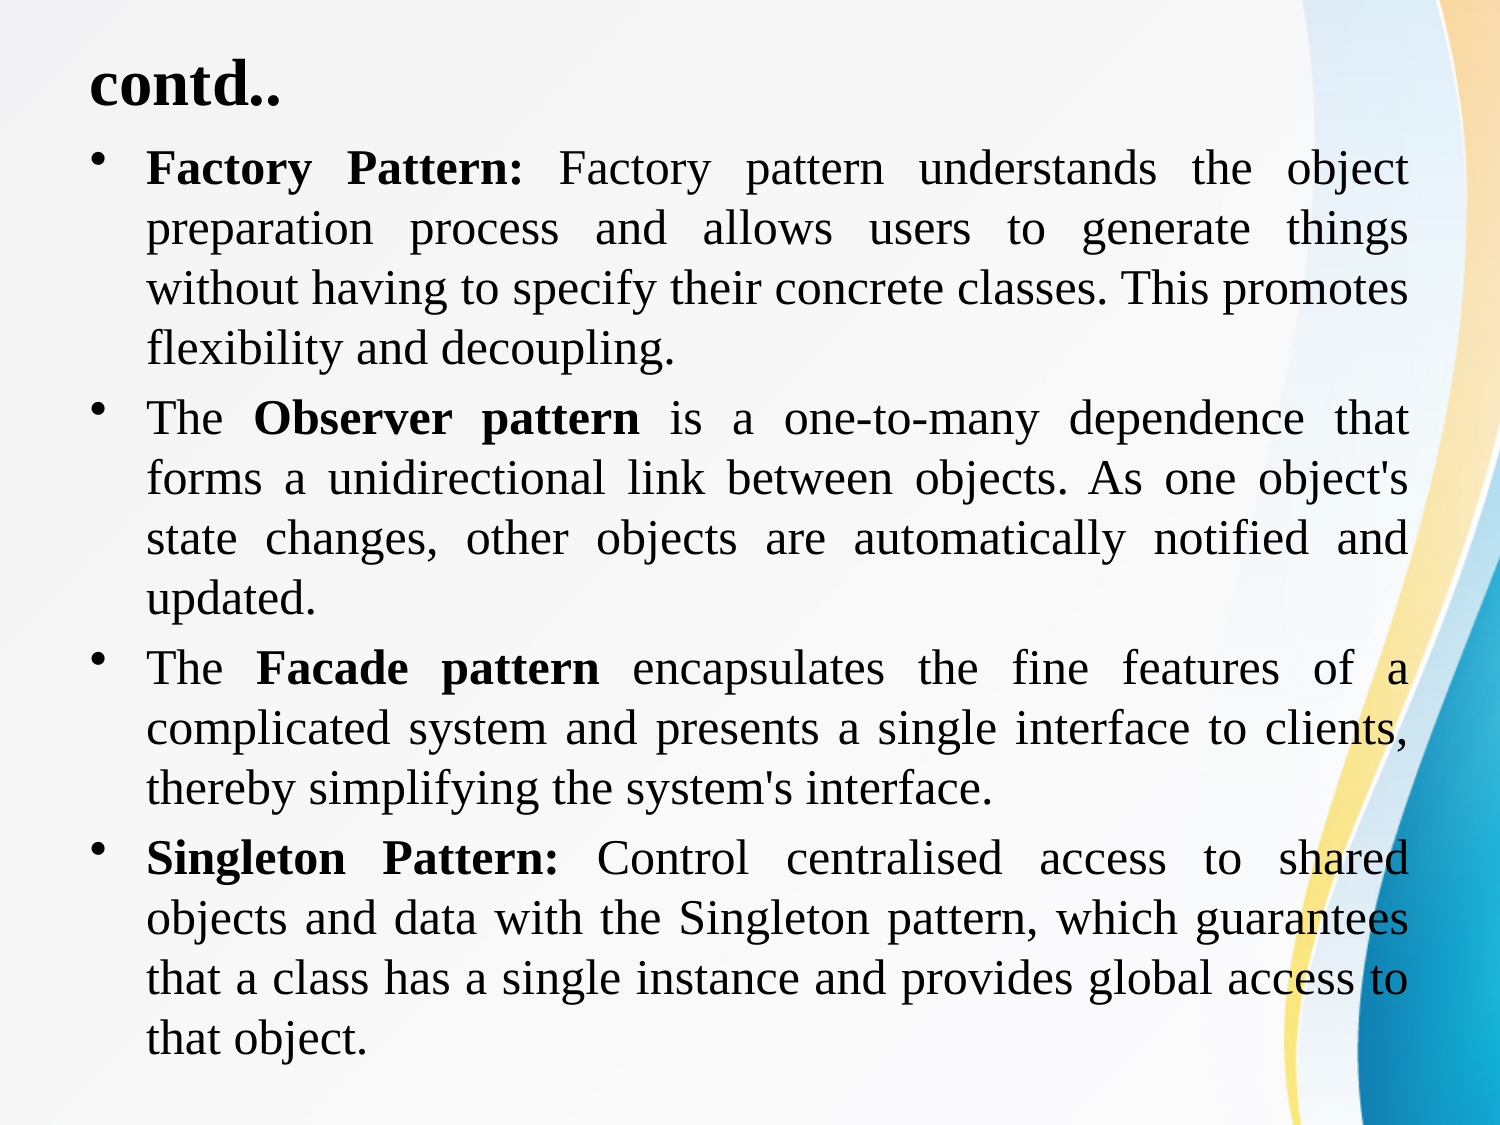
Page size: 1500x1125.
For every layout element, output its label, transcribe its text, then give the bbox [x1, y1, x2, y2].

title contd.. [74, 30, 1426, 126]
picture [0, 0, 1500, 1125]
list Factory Pattern: Factory pattern understands the object preparation process and allows users to generate things without having to specify their concrete classes. This promotes flexibility and decoupling. The Observer pattern is a one-to-many dependence that forms a unidirectional link between objects. As one object's state changes, other objects are automatically notified and updated. The Facade pattern encapsulates the fine features of a complicated system and presents a single interface to clients, thereby simplifying the system's interface. Singleton Pattern: Control centralised access to shared objects and data with the Singleton pattern, which guarantees that a class has a single instance and provides global access to that object. [74, 126, 1426, 1006]
slide_number [1074, 1024, 1425, 1103]
